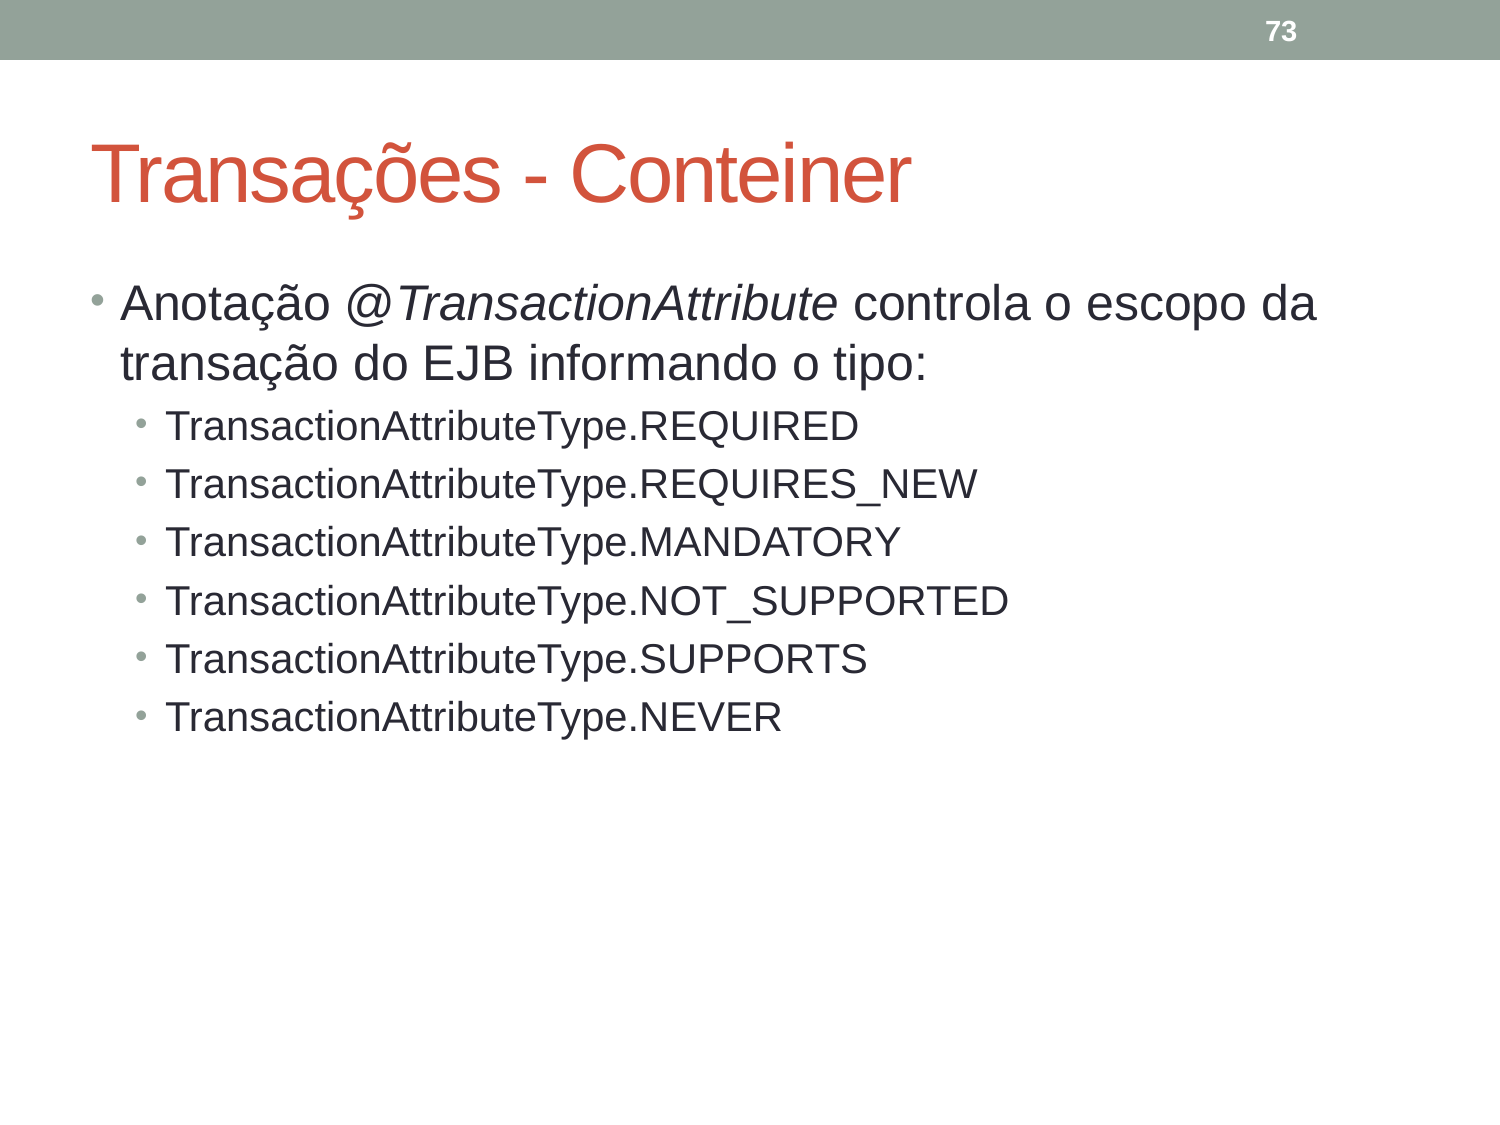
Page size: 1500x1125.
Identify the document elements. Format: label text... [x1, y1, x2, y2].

slide_number 73 [1250, 3, 1425, 57]
list Anotação @TransactionAttribute controla o escopo da transação do EJB informando o tipo: TransactionAttributeType.REQUIRED TransactionAttributeType.REQUIRES_NEW TransactionAttributeType.MANDATORY TransactionAttributeType.NOT_SUPPORTED TransactionAttributeType.SUPPORTS TransactionAttributeType.NEVER [75, 262, 1425, 1063]
title Transações - Conteiner [75, 87, 1425, 250]
